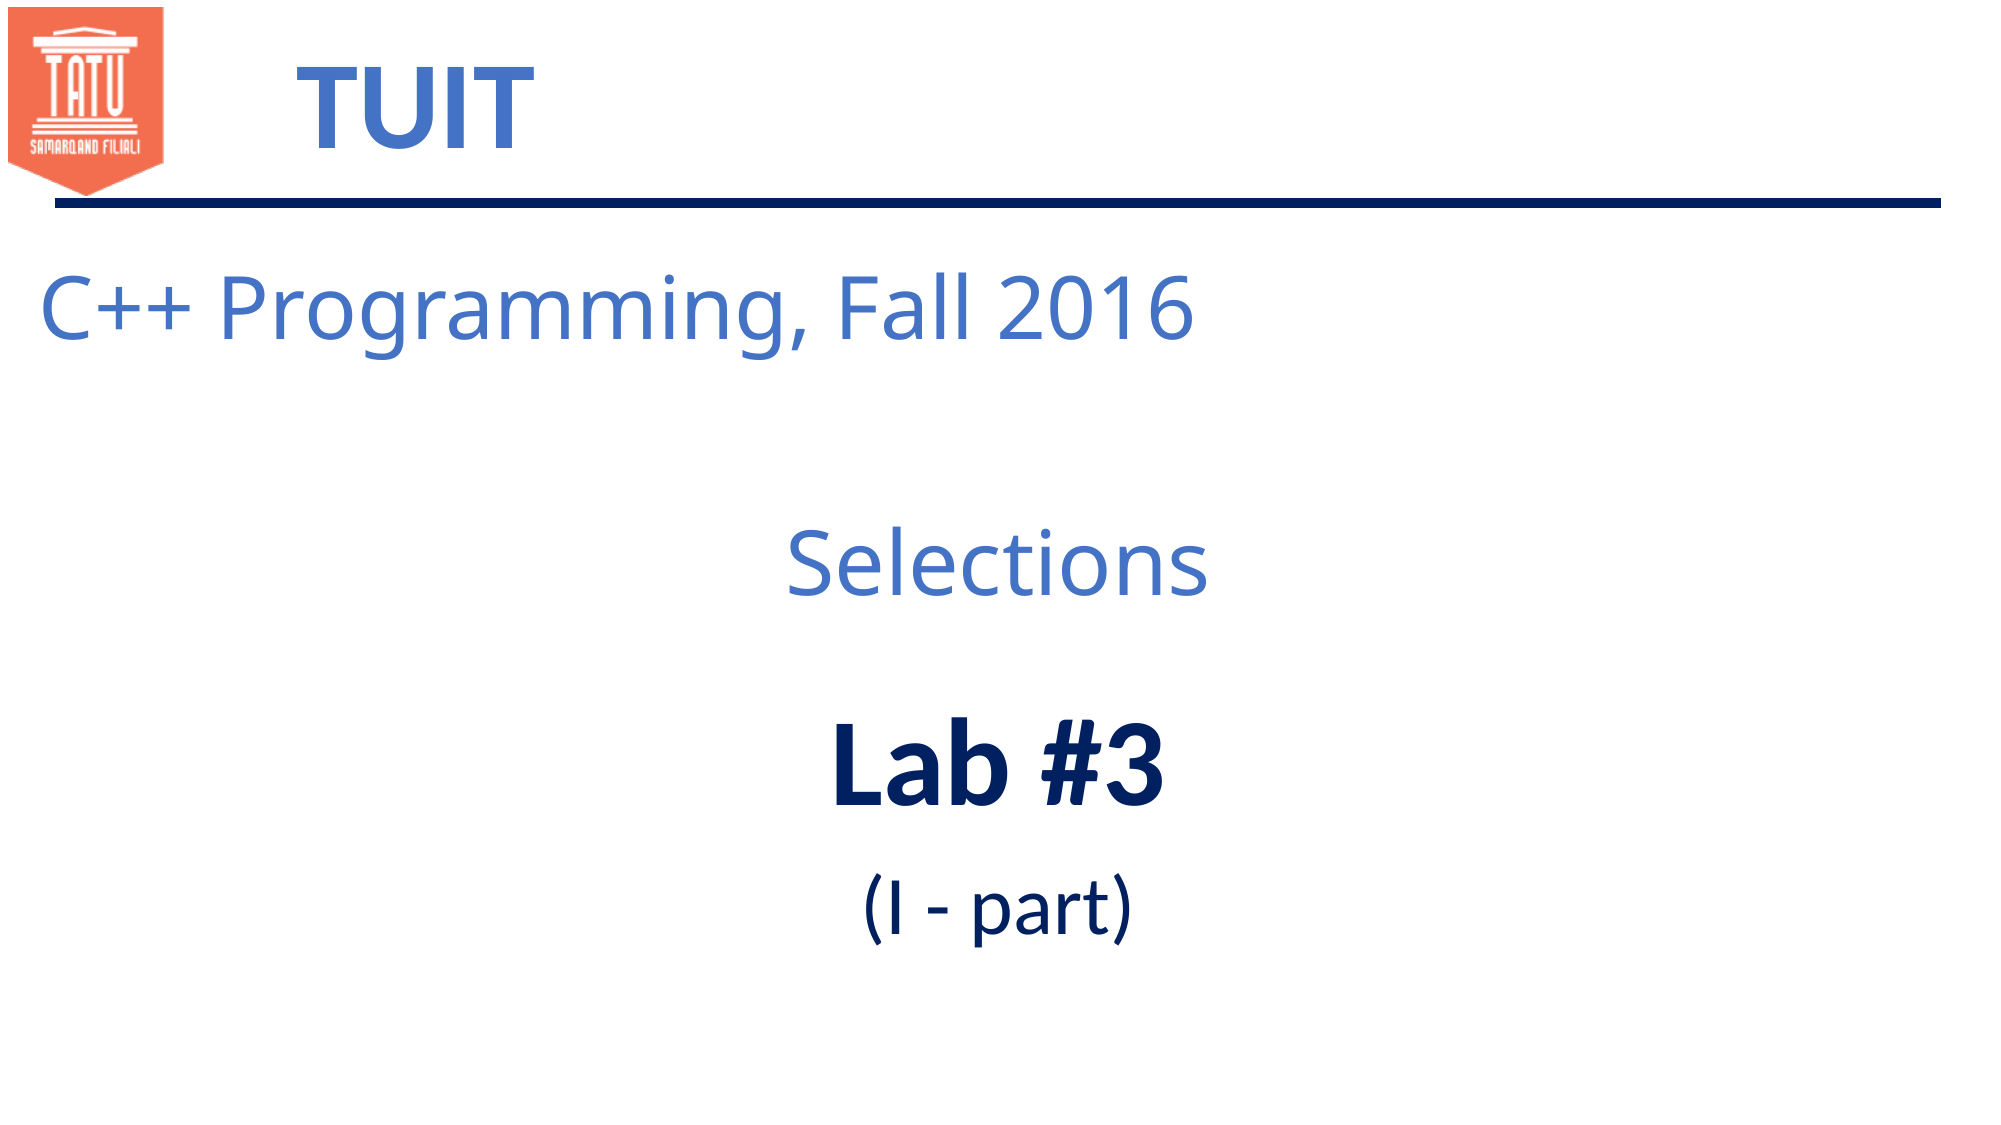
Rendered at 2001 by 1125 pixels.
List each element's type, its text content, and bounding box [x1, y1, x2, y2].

picture [8, 7, 164, 196]
text_box TUIT [281, 39, 571, 162]
text_box C++ Programming, Fall 2016 [23, 253, 1226, 367]
title Selections [181, 509, 1815, 623]
subtitle Lab #3 (I - part) [655, 672, 1341, 996]
